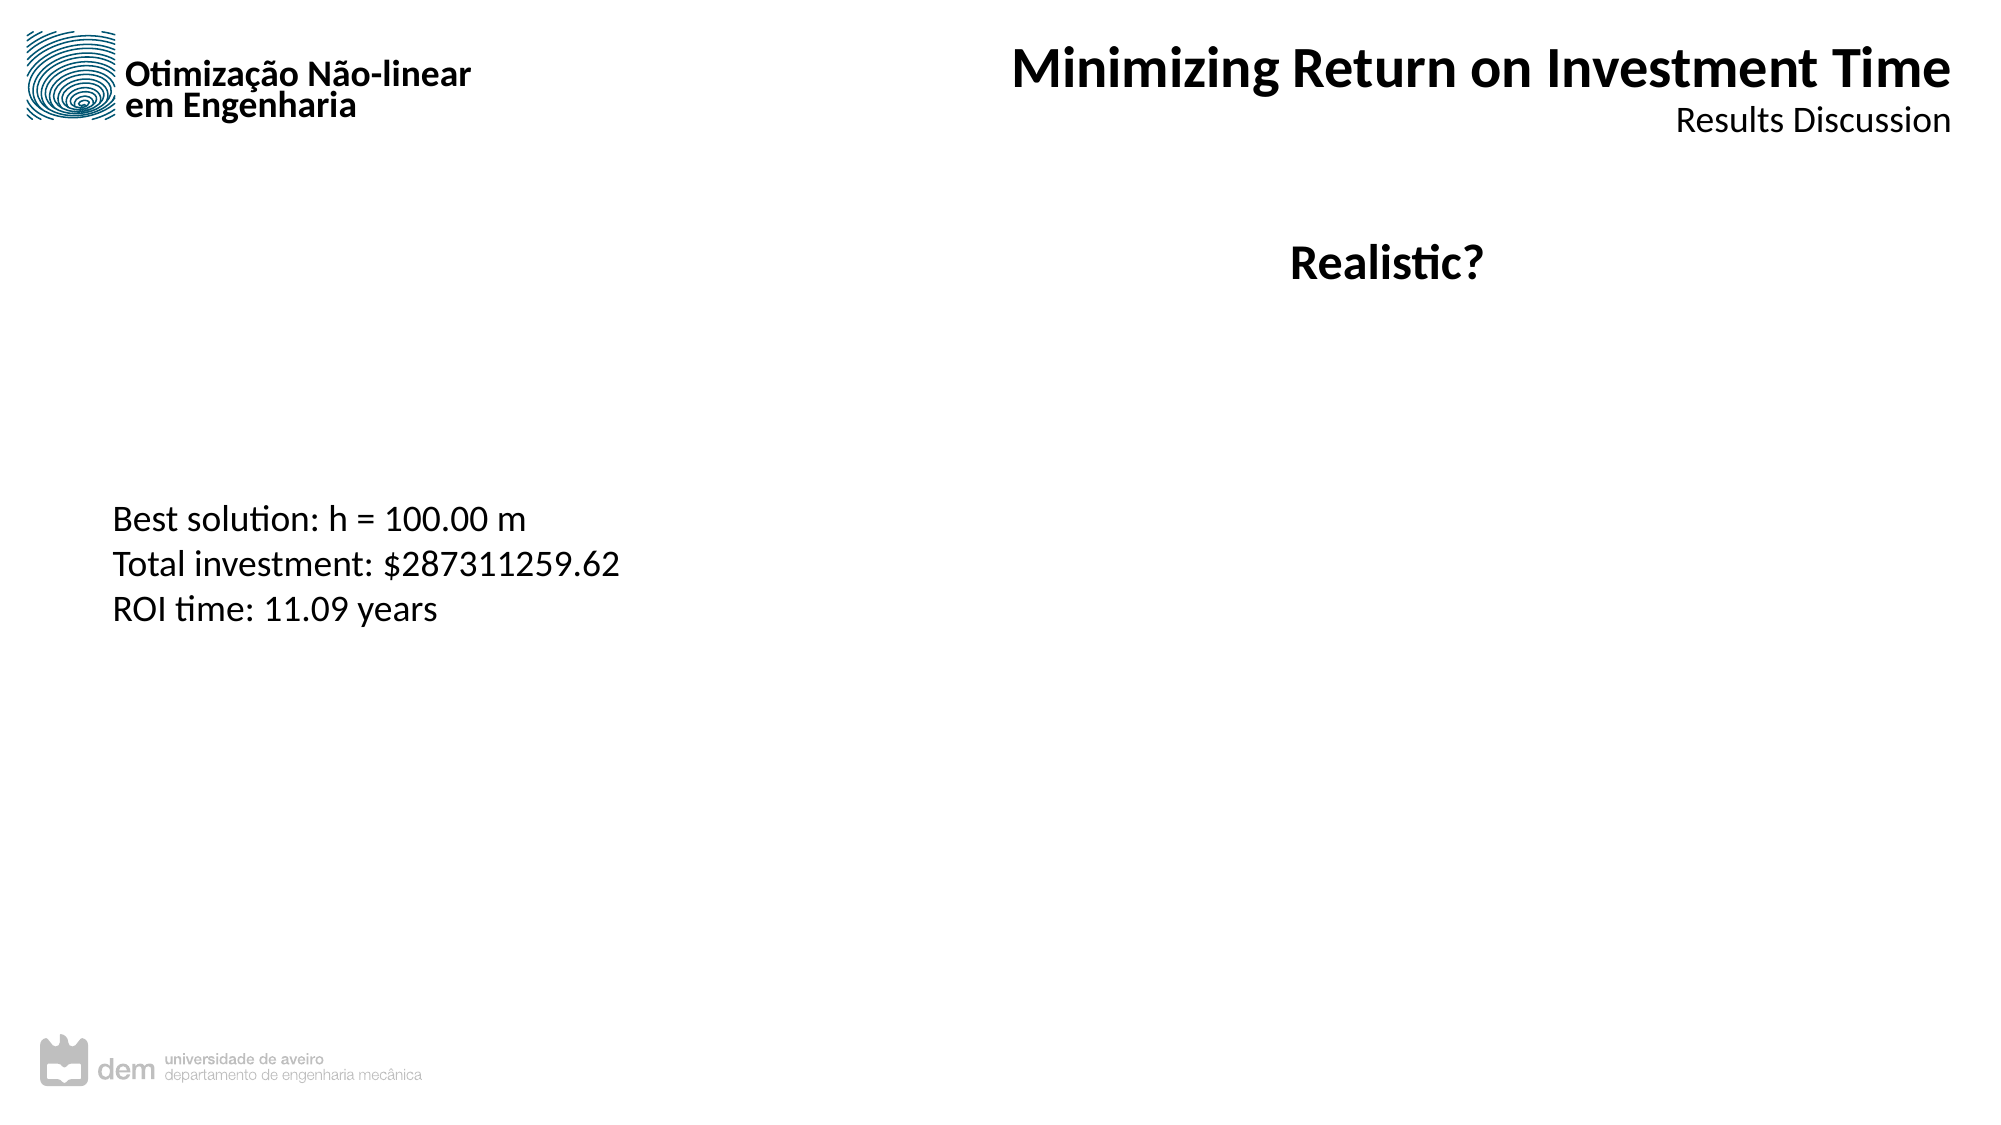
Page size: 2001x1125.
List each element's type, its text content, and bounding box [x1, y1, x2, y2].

list Minimizing Return on Investment Time [718, 29, 1967, 92]
text_box Best solution: h = 100.00 m Total investment: $287311259.62 ROI time: 11.09 years [97, 486, 761, 637]
text_box Realistic? [1265, 222, 1511, 297]
text_box [24, 45, 59, 80]
list Results Discussion [718, 92, 1967, 155]
